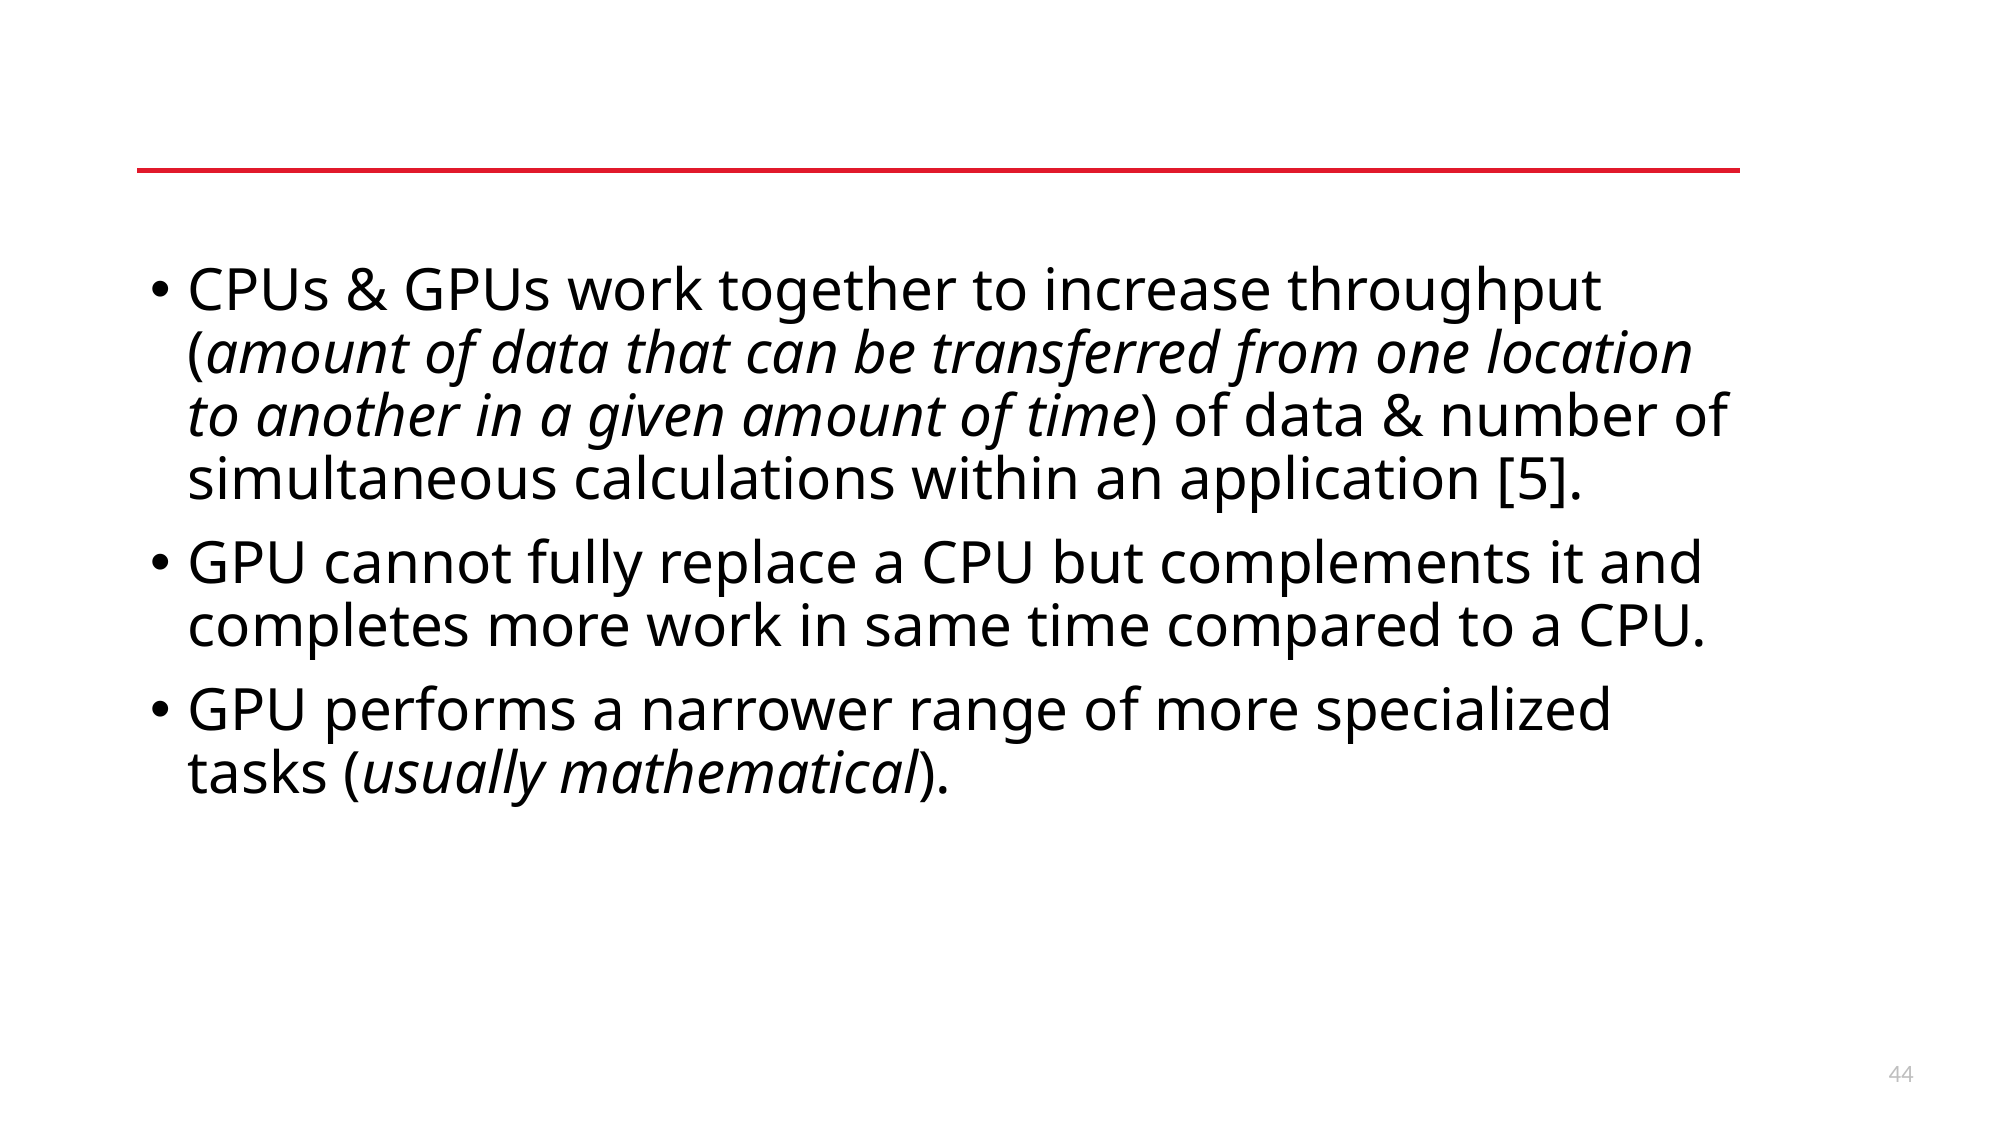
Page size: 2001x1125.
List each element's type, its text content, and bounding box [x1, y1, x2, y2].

list CPUs & GPUs work together to increase throughput (amount of data that can be transferred from one location to another in a given amount of time) of data & number of simultaneous calculations within an application [5]. GPU cannot fully replace a CPU but complements it and completes more work in same time compared to a CPU. GPU performs a narrower range of more specialized tasks (usually mathematical). [135, 253, 1753, 1093]
slide_number 45 [1479, 1042, 1930, 1103]
